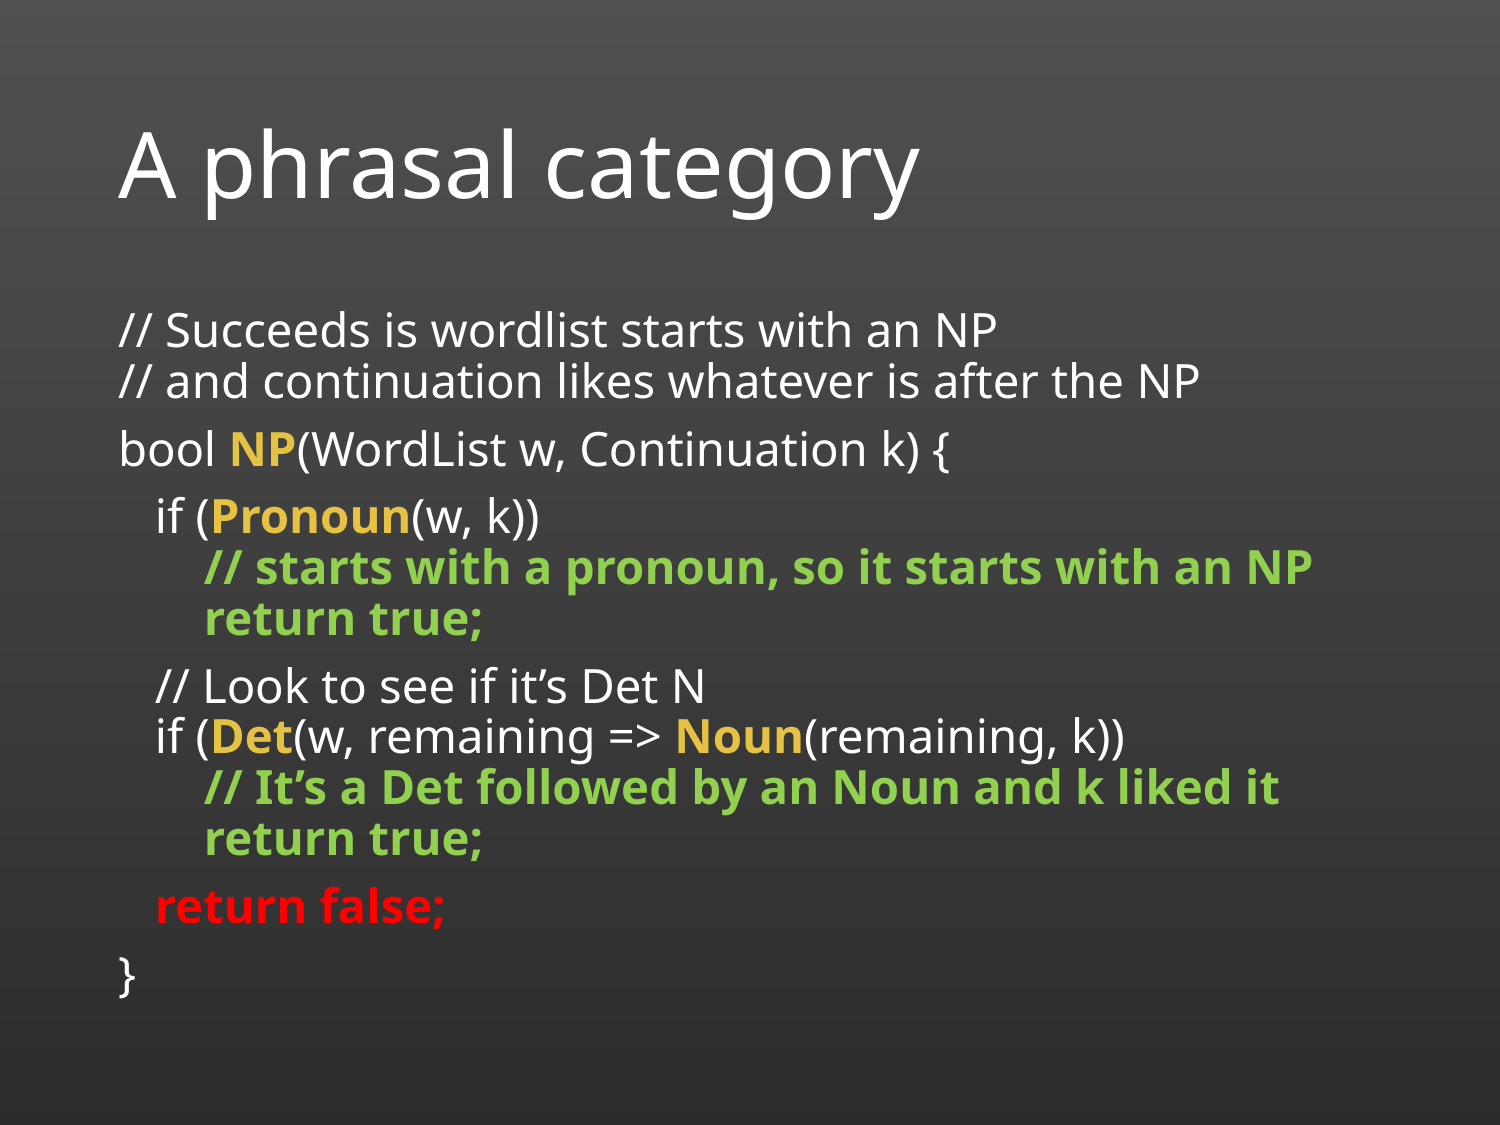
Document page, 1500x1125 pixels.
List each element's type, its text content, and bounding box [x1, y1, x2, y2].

list // Succeeds is wordlist starts with an NP // and continuation likes whatever is after the NP bool NP(WordList w, Continuation k) { if (Pronoun(w, k)) // starts with a pronoun, so it starts with an NP return true; // Look to see if it’s Det N if (Det(w, remaining => Noun(remaining, k)) // It’s a Det followed by an Noun and k liked it return true; return false; } [103, 299, 1397, 1014]
title A phrasal category [103, 59, 1397, 278]
